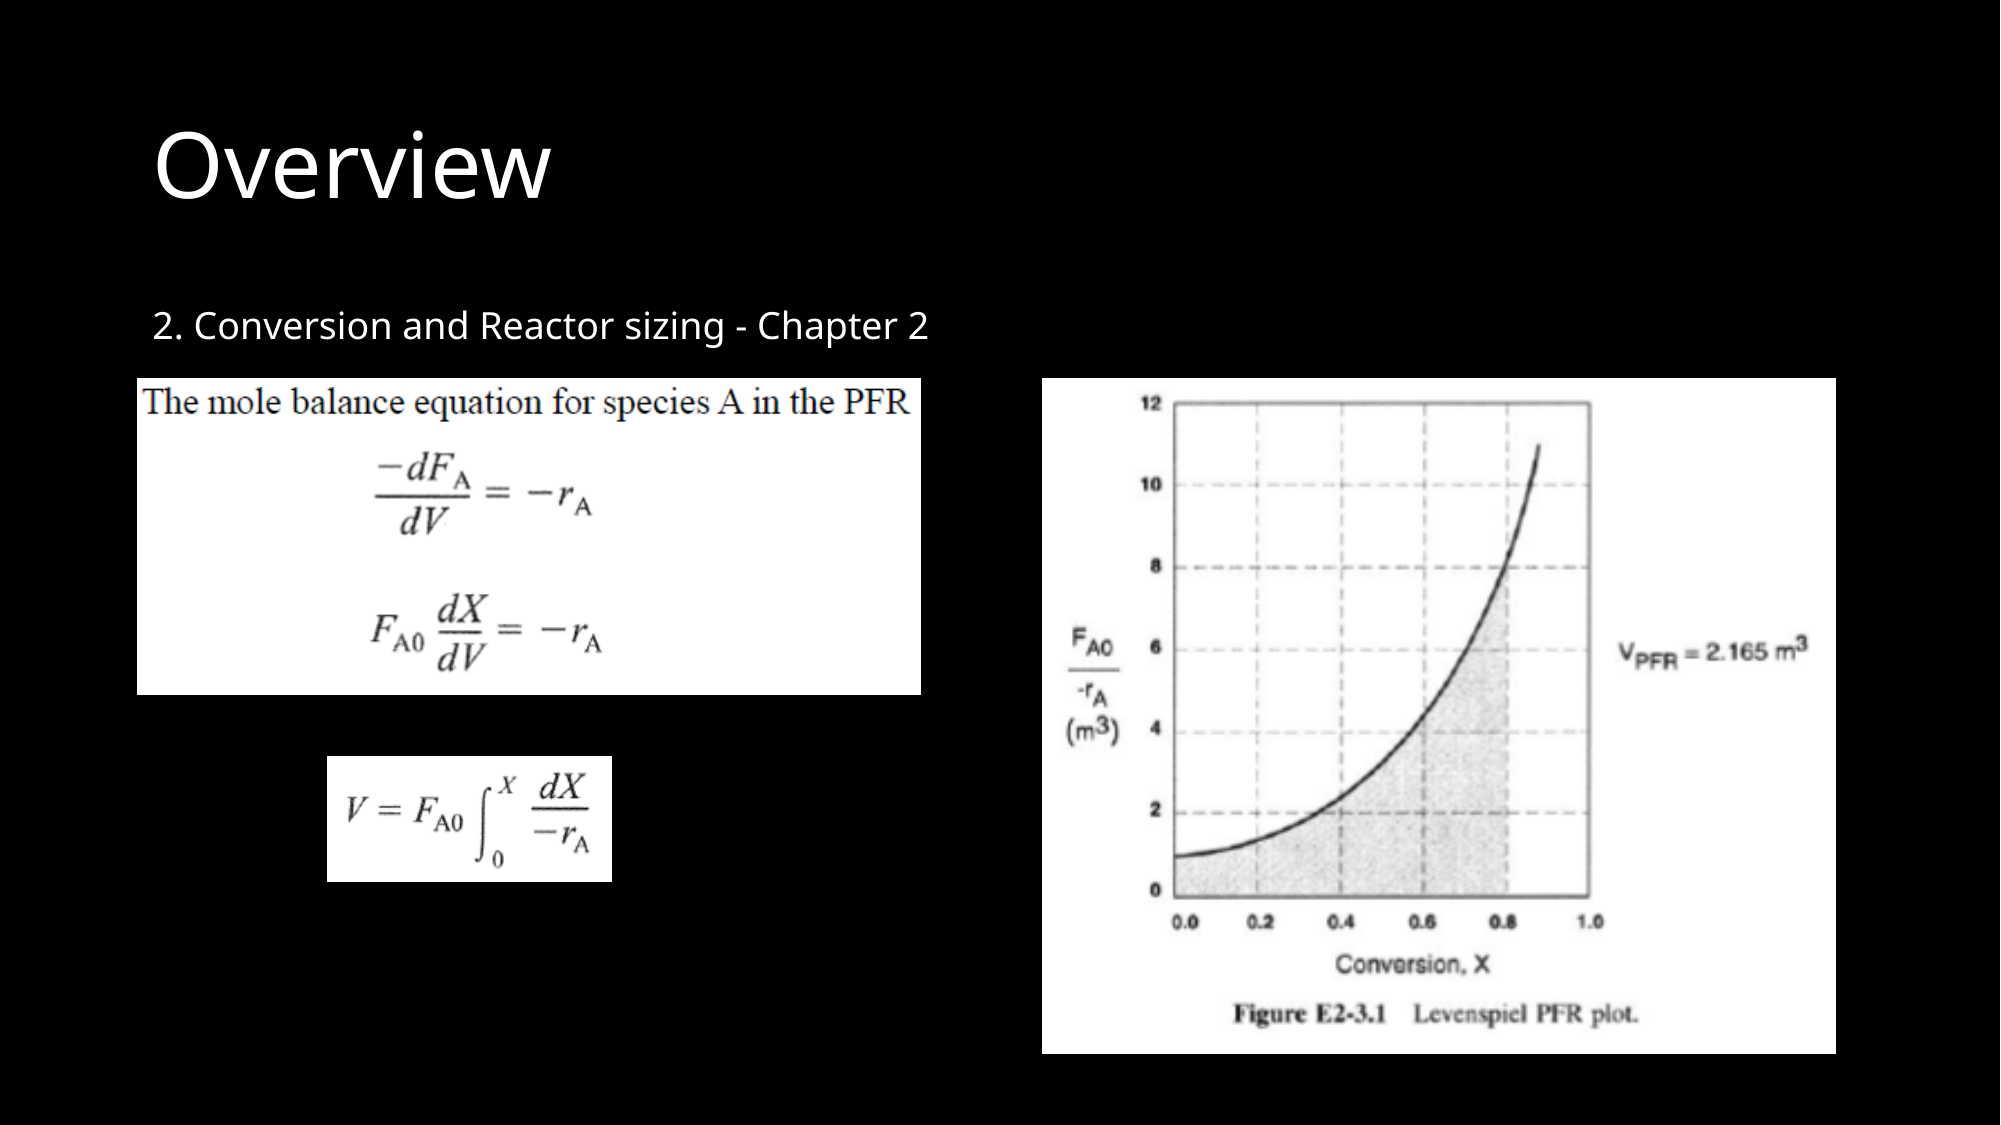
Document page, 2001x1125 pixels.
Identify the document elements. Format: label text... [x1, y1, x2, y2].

picture [327, 756, 612, 882]
picture [137, 378, 921, 695]
list 2. Conversion and Reactor sizing - Chapter 2 [137, 299, 1863, 1014]
picture [1042, 378, 1836, 1054]
title Overview [137, 59, 1863, 278]
